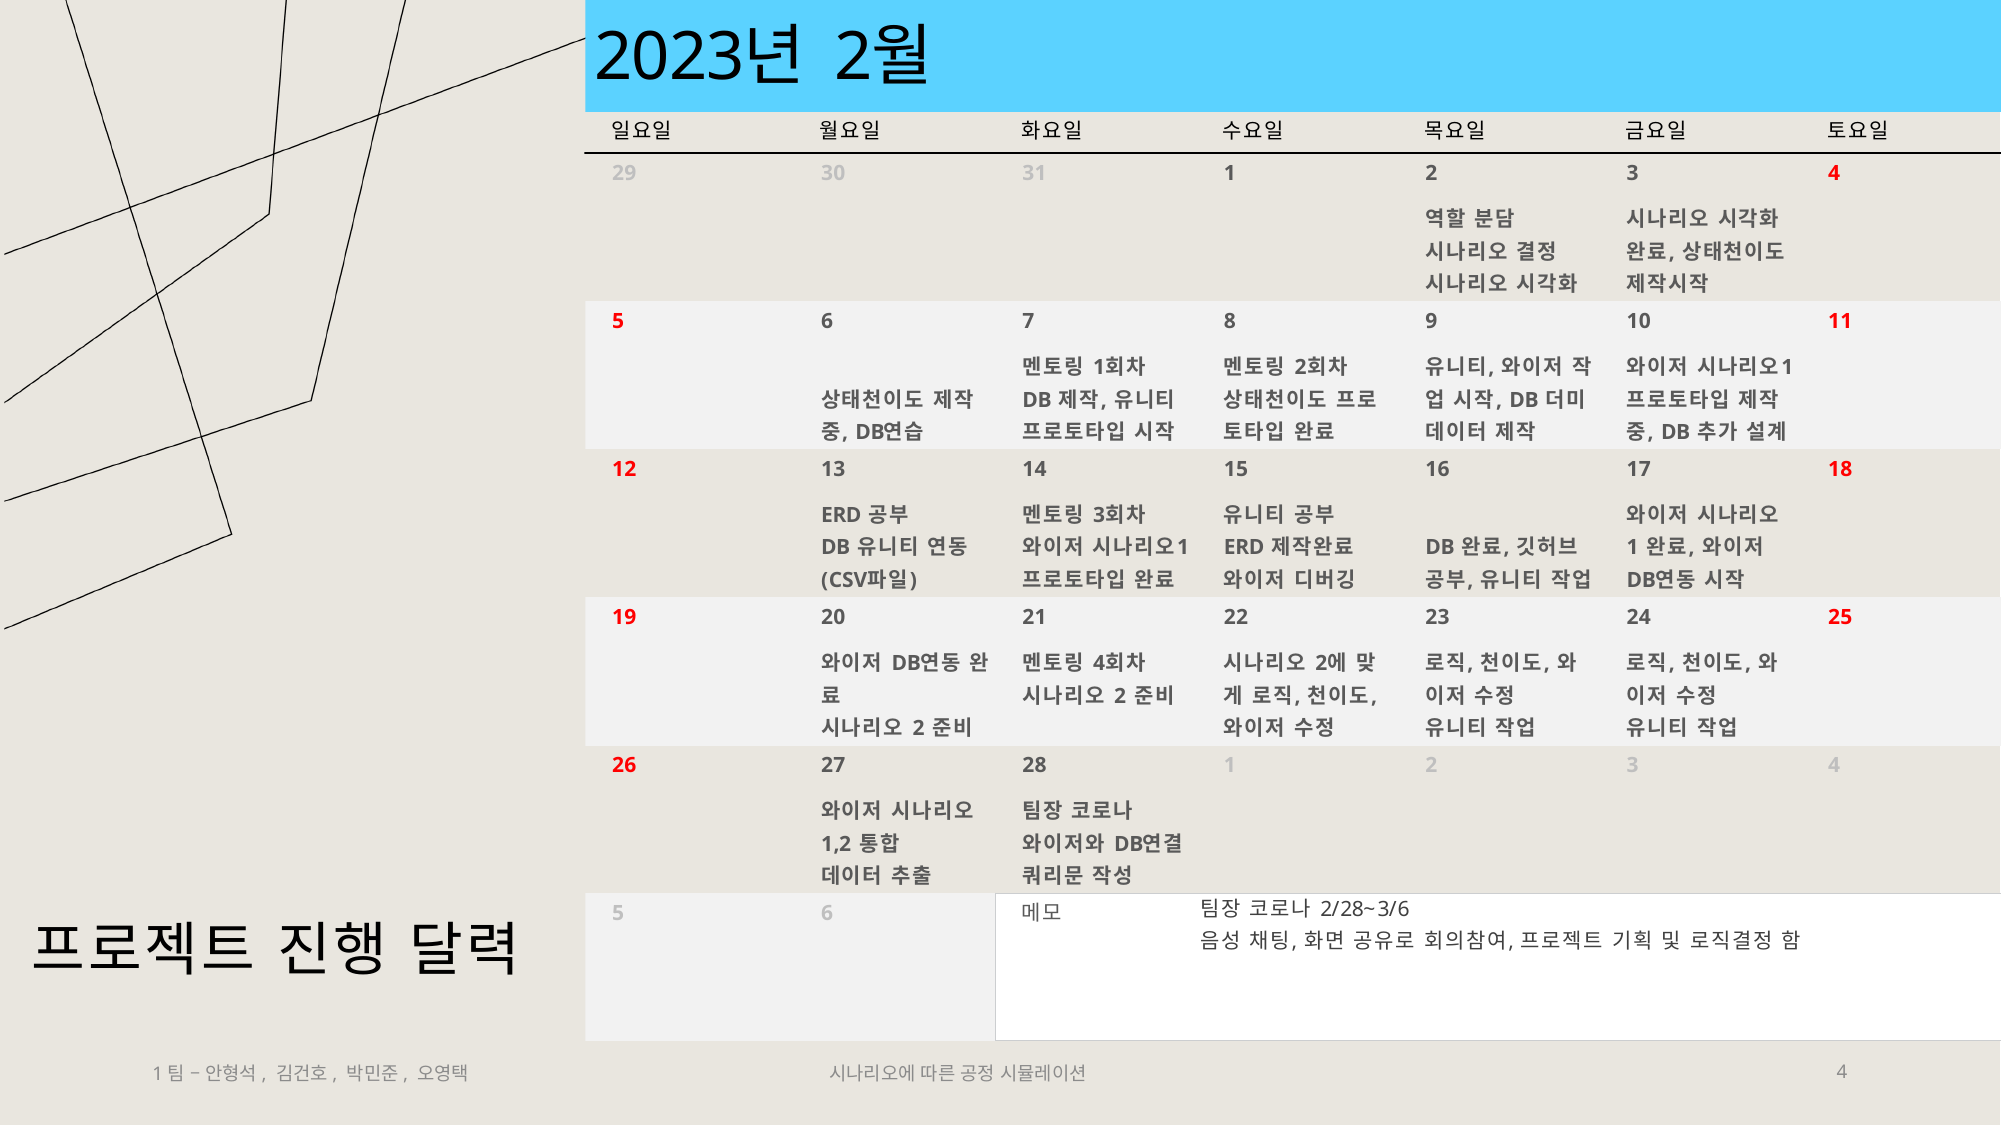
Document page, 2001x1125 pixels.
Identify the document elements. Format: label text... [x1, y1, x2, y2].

footer 시나리오에 따른 공정 시뮬레이션 [794, 1042, 1122, 1103]
text_box 프로젝트 진행 달력 [16, 903, 584, 1000]
slide_number 1팀 – 안형석, 김건호, 박민준, 오영택 [137, 1042, 588, 1103]
picture [4, 0, 2000, 1042]
slide_number 4 [1412, 1042, 1863, 1103]
